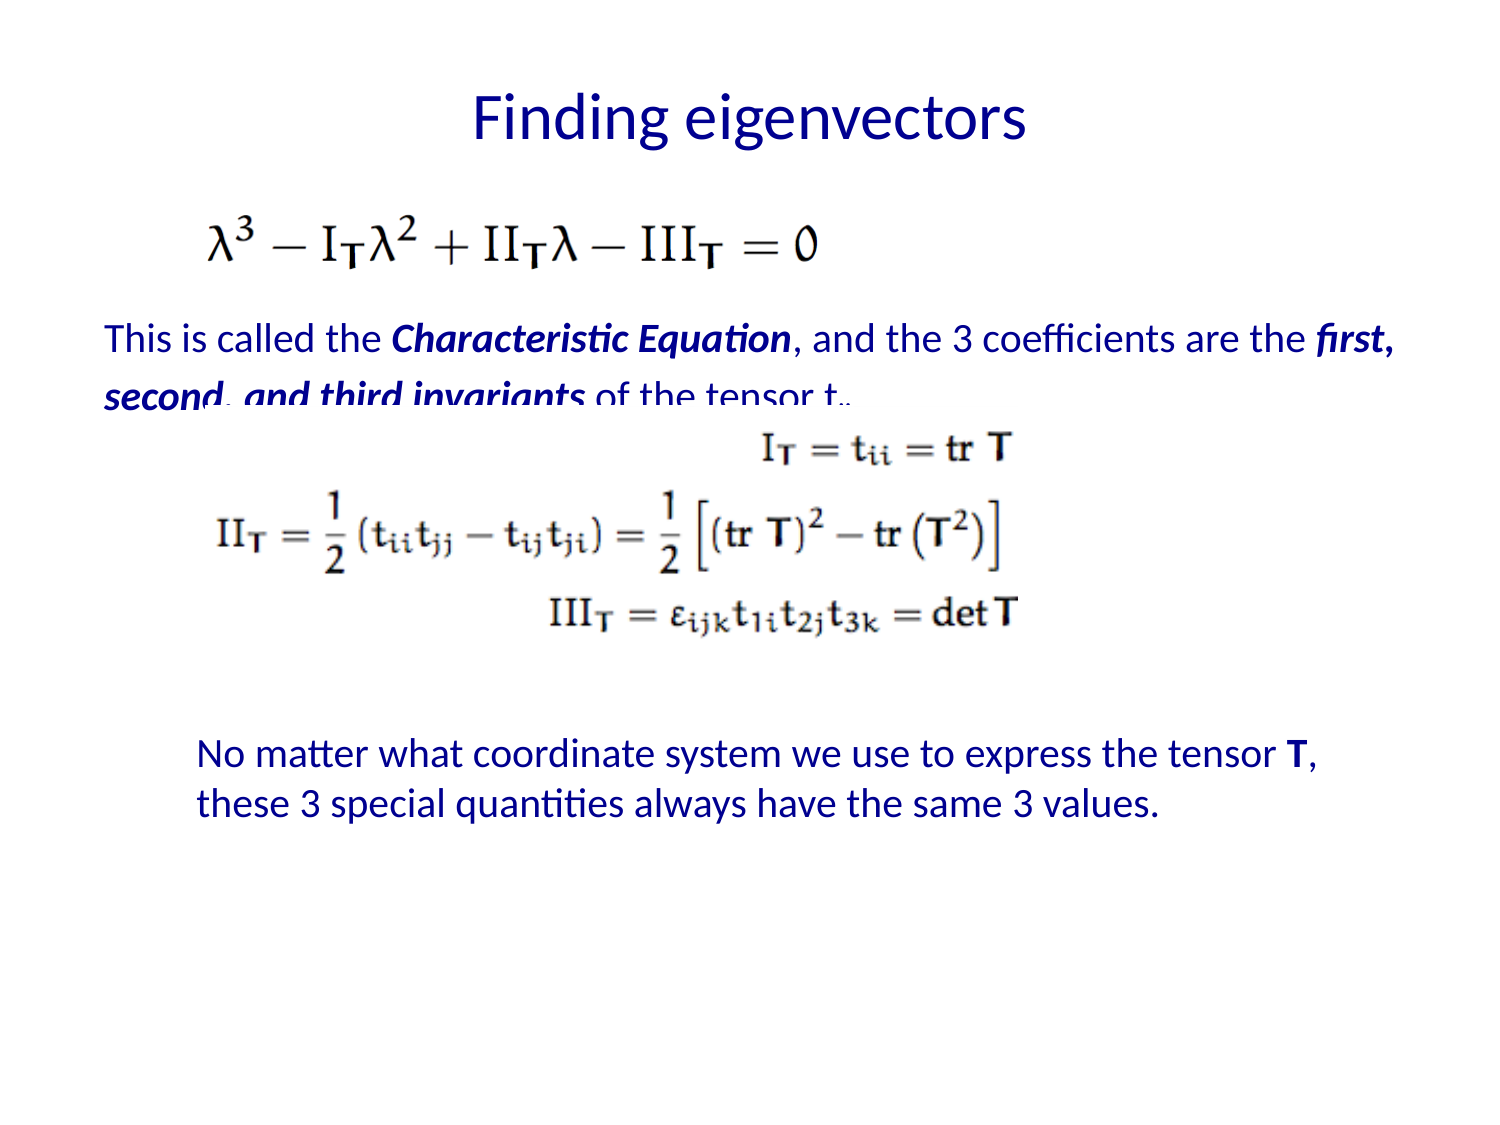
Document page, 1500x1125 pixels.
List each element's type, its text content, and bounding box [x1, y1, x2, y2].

picture [205, 404, 1019, 646]
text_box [89, 197, 1456, 420]
text_box No matter what coordinate system we use to express the tensor T, these 3 special quantities always have the same 3 values. [181, 718, 1407, 834]
title Finding eigenvectors [75, 45, 1425, 180]
